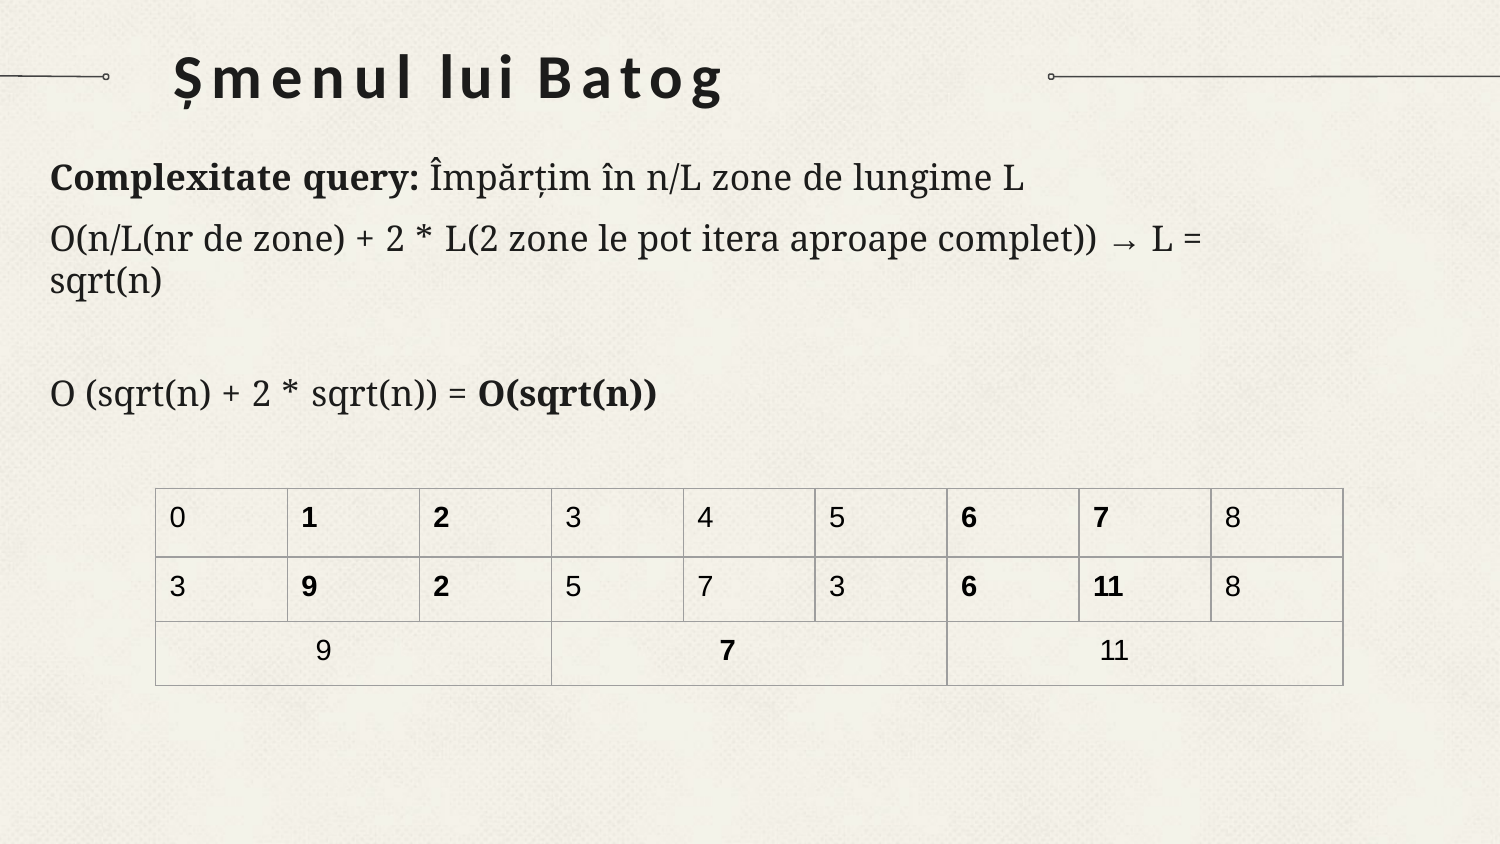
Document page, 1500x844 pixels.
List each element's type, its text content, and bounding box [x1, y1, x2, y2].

table_header 4 [684, 489, 814, 556]
table_cell 7 [684, 558, 814, 621]
table_header 8 [1212, 489, 1342, 556]
table_header 6 [948, 489, 1078, 556]
text_box Complexitate query: Împărțim în n/L zone de lungime L O(n/L(nr de zone) + 2 * L(2 zone le pot itera aproape complet)) → L = sqrt(n) O (sqrt(n) + 2 * sqrt(n)) = O(sqrt(n)) [47, 134, 1243, 414]
table_cell 3 [816, 558, 946, 621]
title Șmenul lui Batog [171, 34, 808, 134]
table_cell 11 [1080, 558, 1210, 621]
table_header 7 [1080, 489, 1210, 556]
table_cell 5 [552, 558, 683, 621]
table_header 5 [816, 489, 946, 556]
table_cell 9 [288, 558, 419, 621]
table_header 0 [156, 489, 287, 556]
table_cell 11 [948, 622, 1342, 685]
table_cell 2 [420, 558, 551, 621]
table_cell 7 [552, 622, 946, 685]
table_cell 8 [1212, 558, 1342, 621]
table_cell 6 [948, 558, 1078, 621]
table_header 2 [420, 489, 551, 556]
table_cell 3 [156, 558, 287, 621]
table_header 1 [288, 489, 419, 556]
picture [0, 0, 1500, 844]
table_cell 9 [156, 622, 551, 685]
table_header 3 [552, 489, 683, 556]
